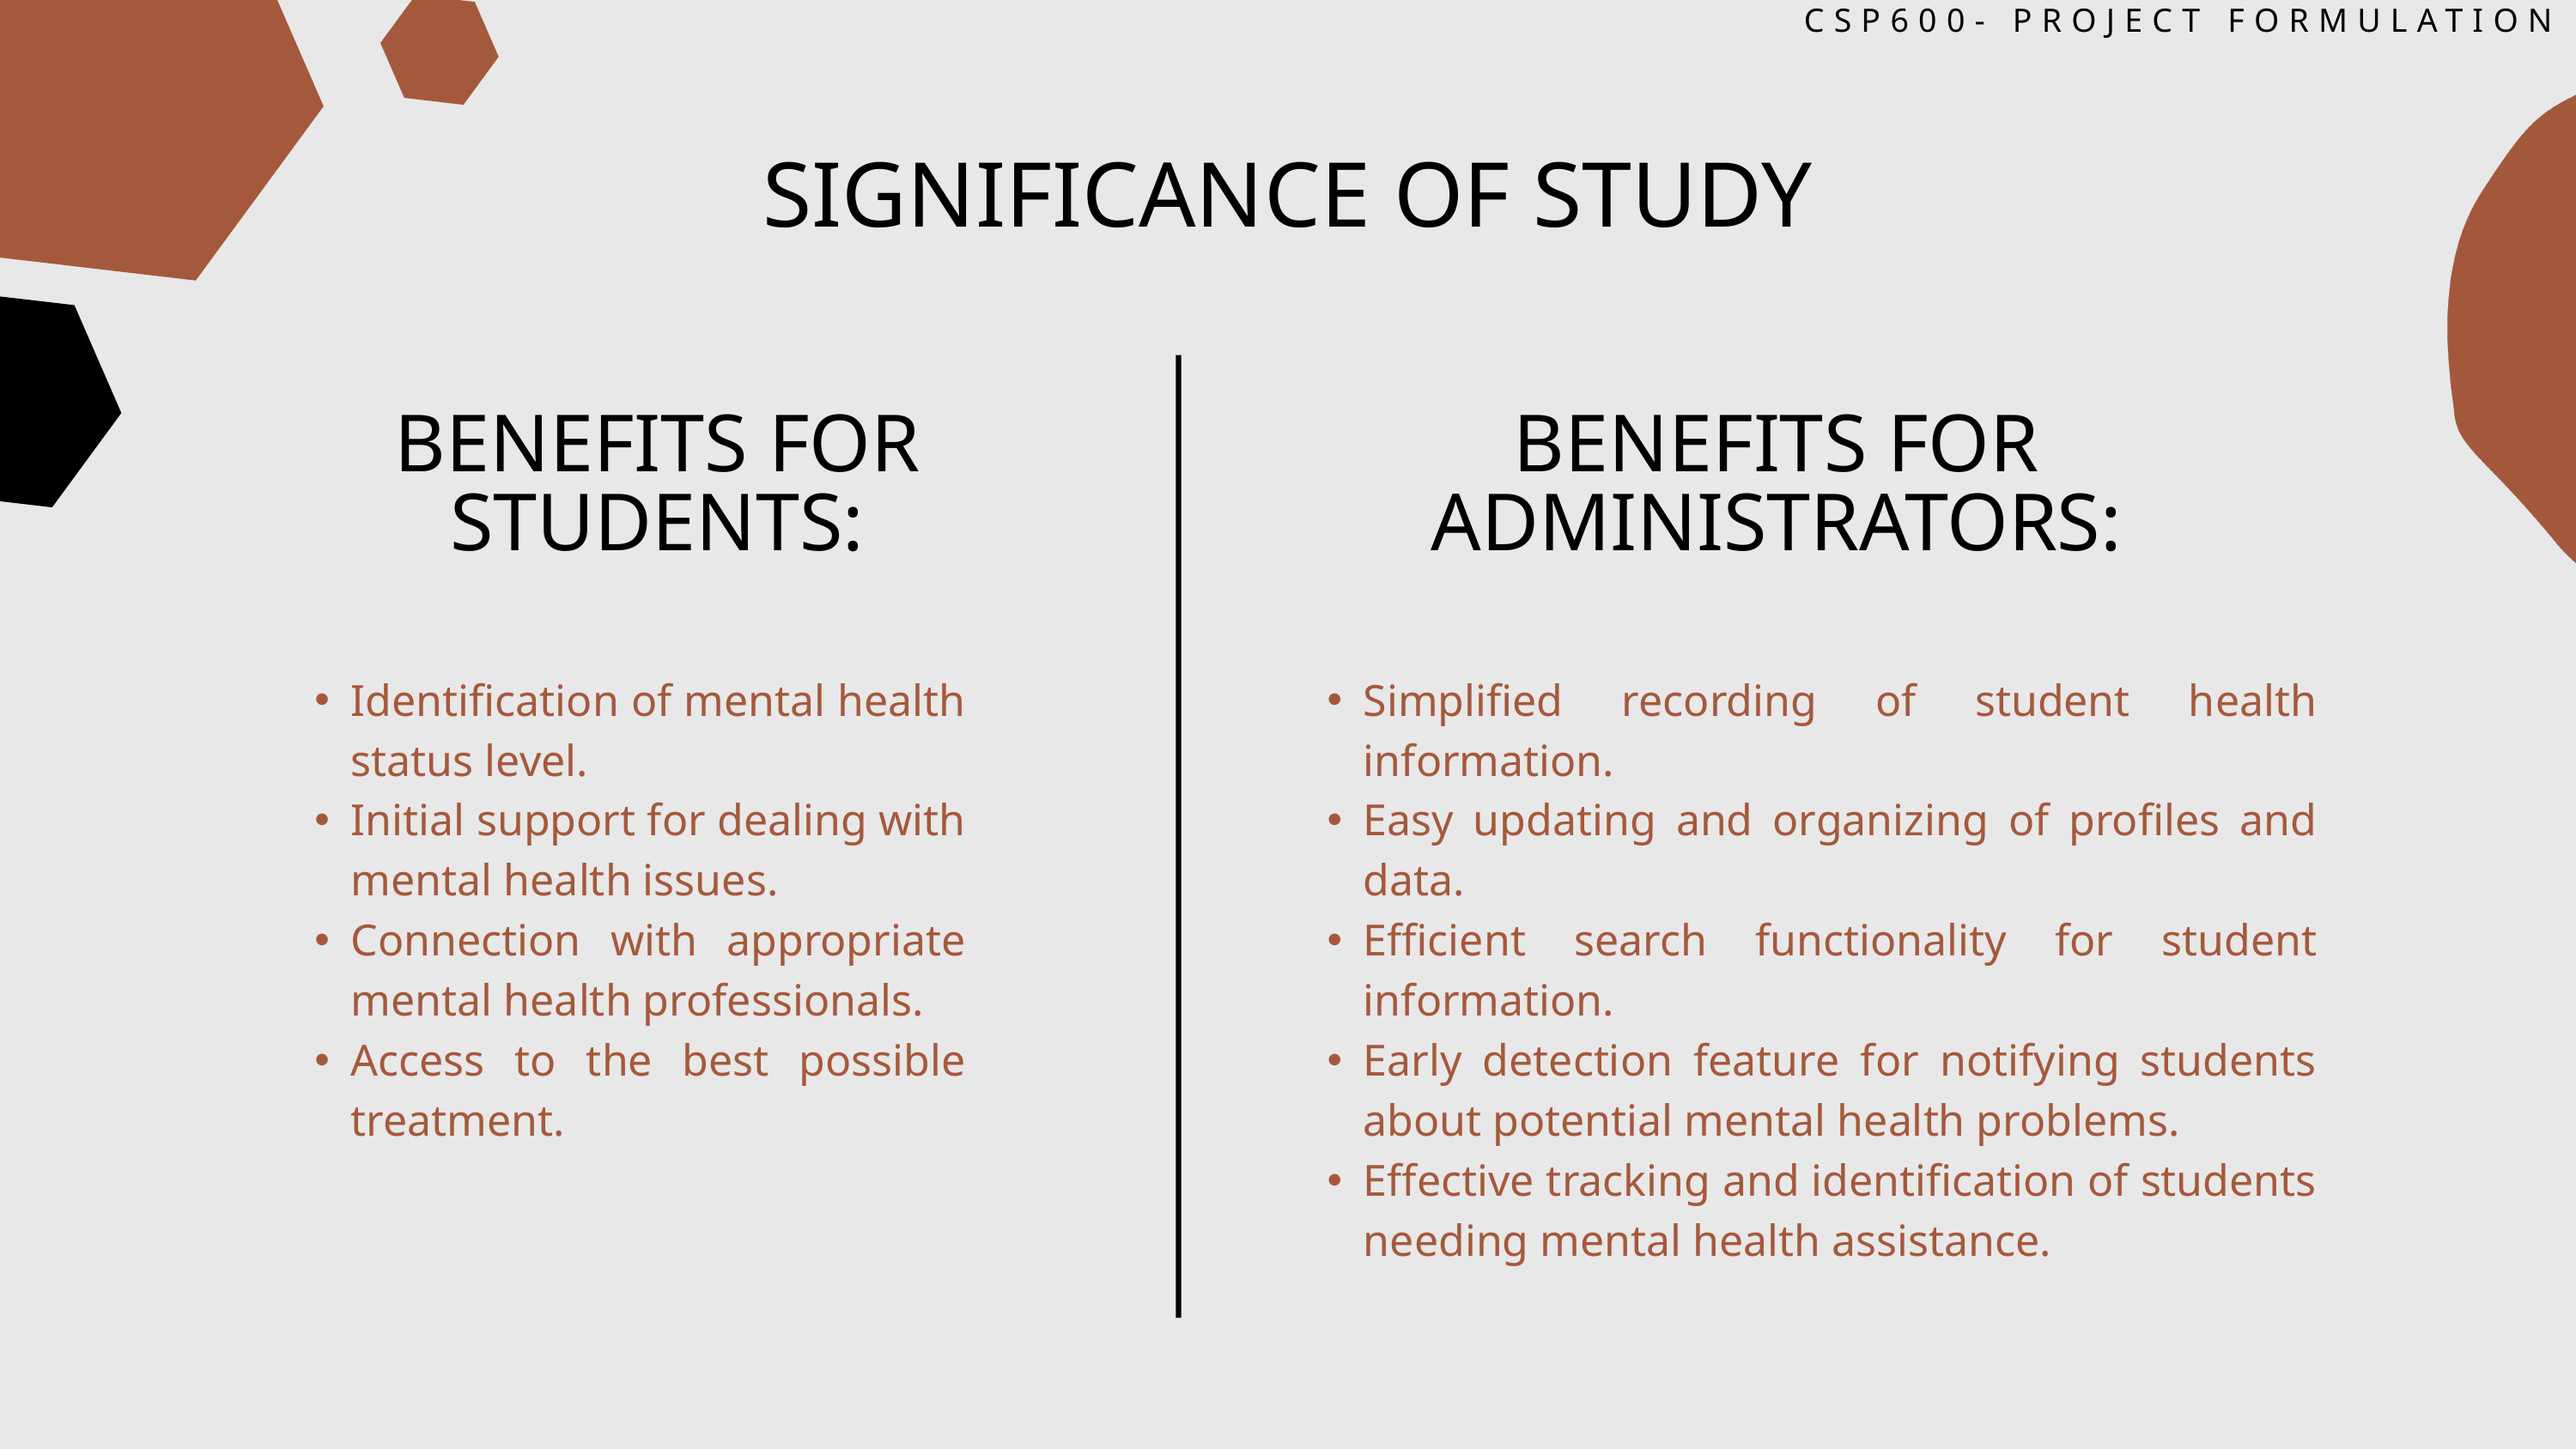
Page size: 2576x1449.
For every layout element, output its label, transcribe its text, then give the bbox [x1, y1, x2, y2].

text_box [2431, 47, 2576, 627]
text_box BENEFITS FOR ADMINISTRATORS: [1424, 409, 2129, 567]
text_box BENEFITS FOR STUDENTS: [278, 409, 1036, 567]
text_box Identification of mental health status level. Initial support for dealing with mental health issues. Connection with appropriate mental health professionals. Access to the best possible treatment. [277, 664, 967, 1205]
text_box CSP600- PROJECT FORMULATION [1803, 0, 2576, 39]
text_box SIGNIFICANCE OF STUDY [361, 155, 2215, 246]
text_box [0, 0, 296, 299]
text_box Simplified recording of student health information. Easy updating and organizing of profiles and data. Efficient search functionality for student information. Early detection feature for notifying students about potential mental health problems. Effective tracking and identification of students needing mental health assistance. [1291, 664, 2318, 1325]
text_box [387, 0, 492, 111]
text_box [0, 282, 106, 518]
